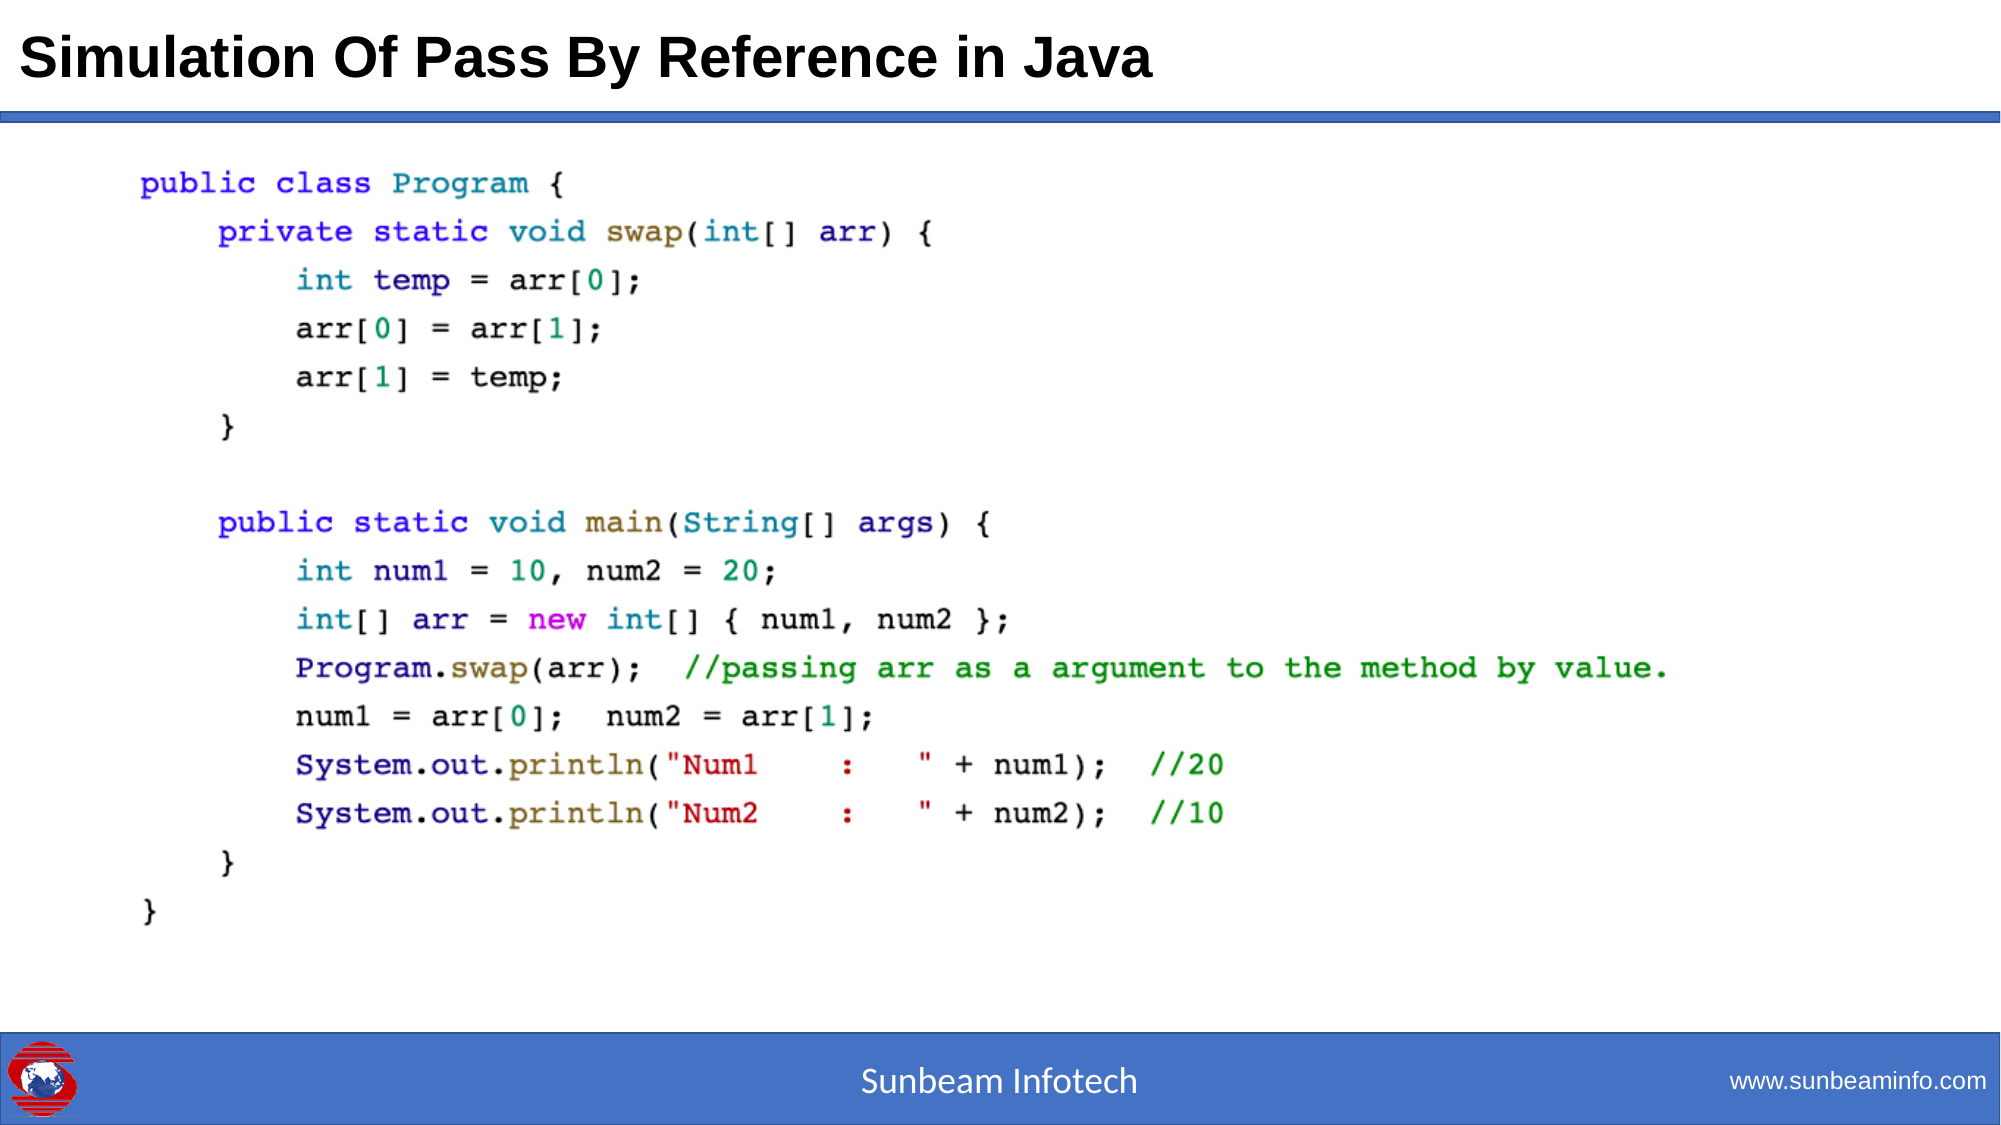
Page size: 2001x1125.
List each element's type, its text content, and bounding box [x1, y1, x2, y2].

title Simulation Of Pass By Reference in Java [4, 5, 1993, 112]
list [128, 160, 1675, 940]
picture [1, 1036, 82, 1117]
